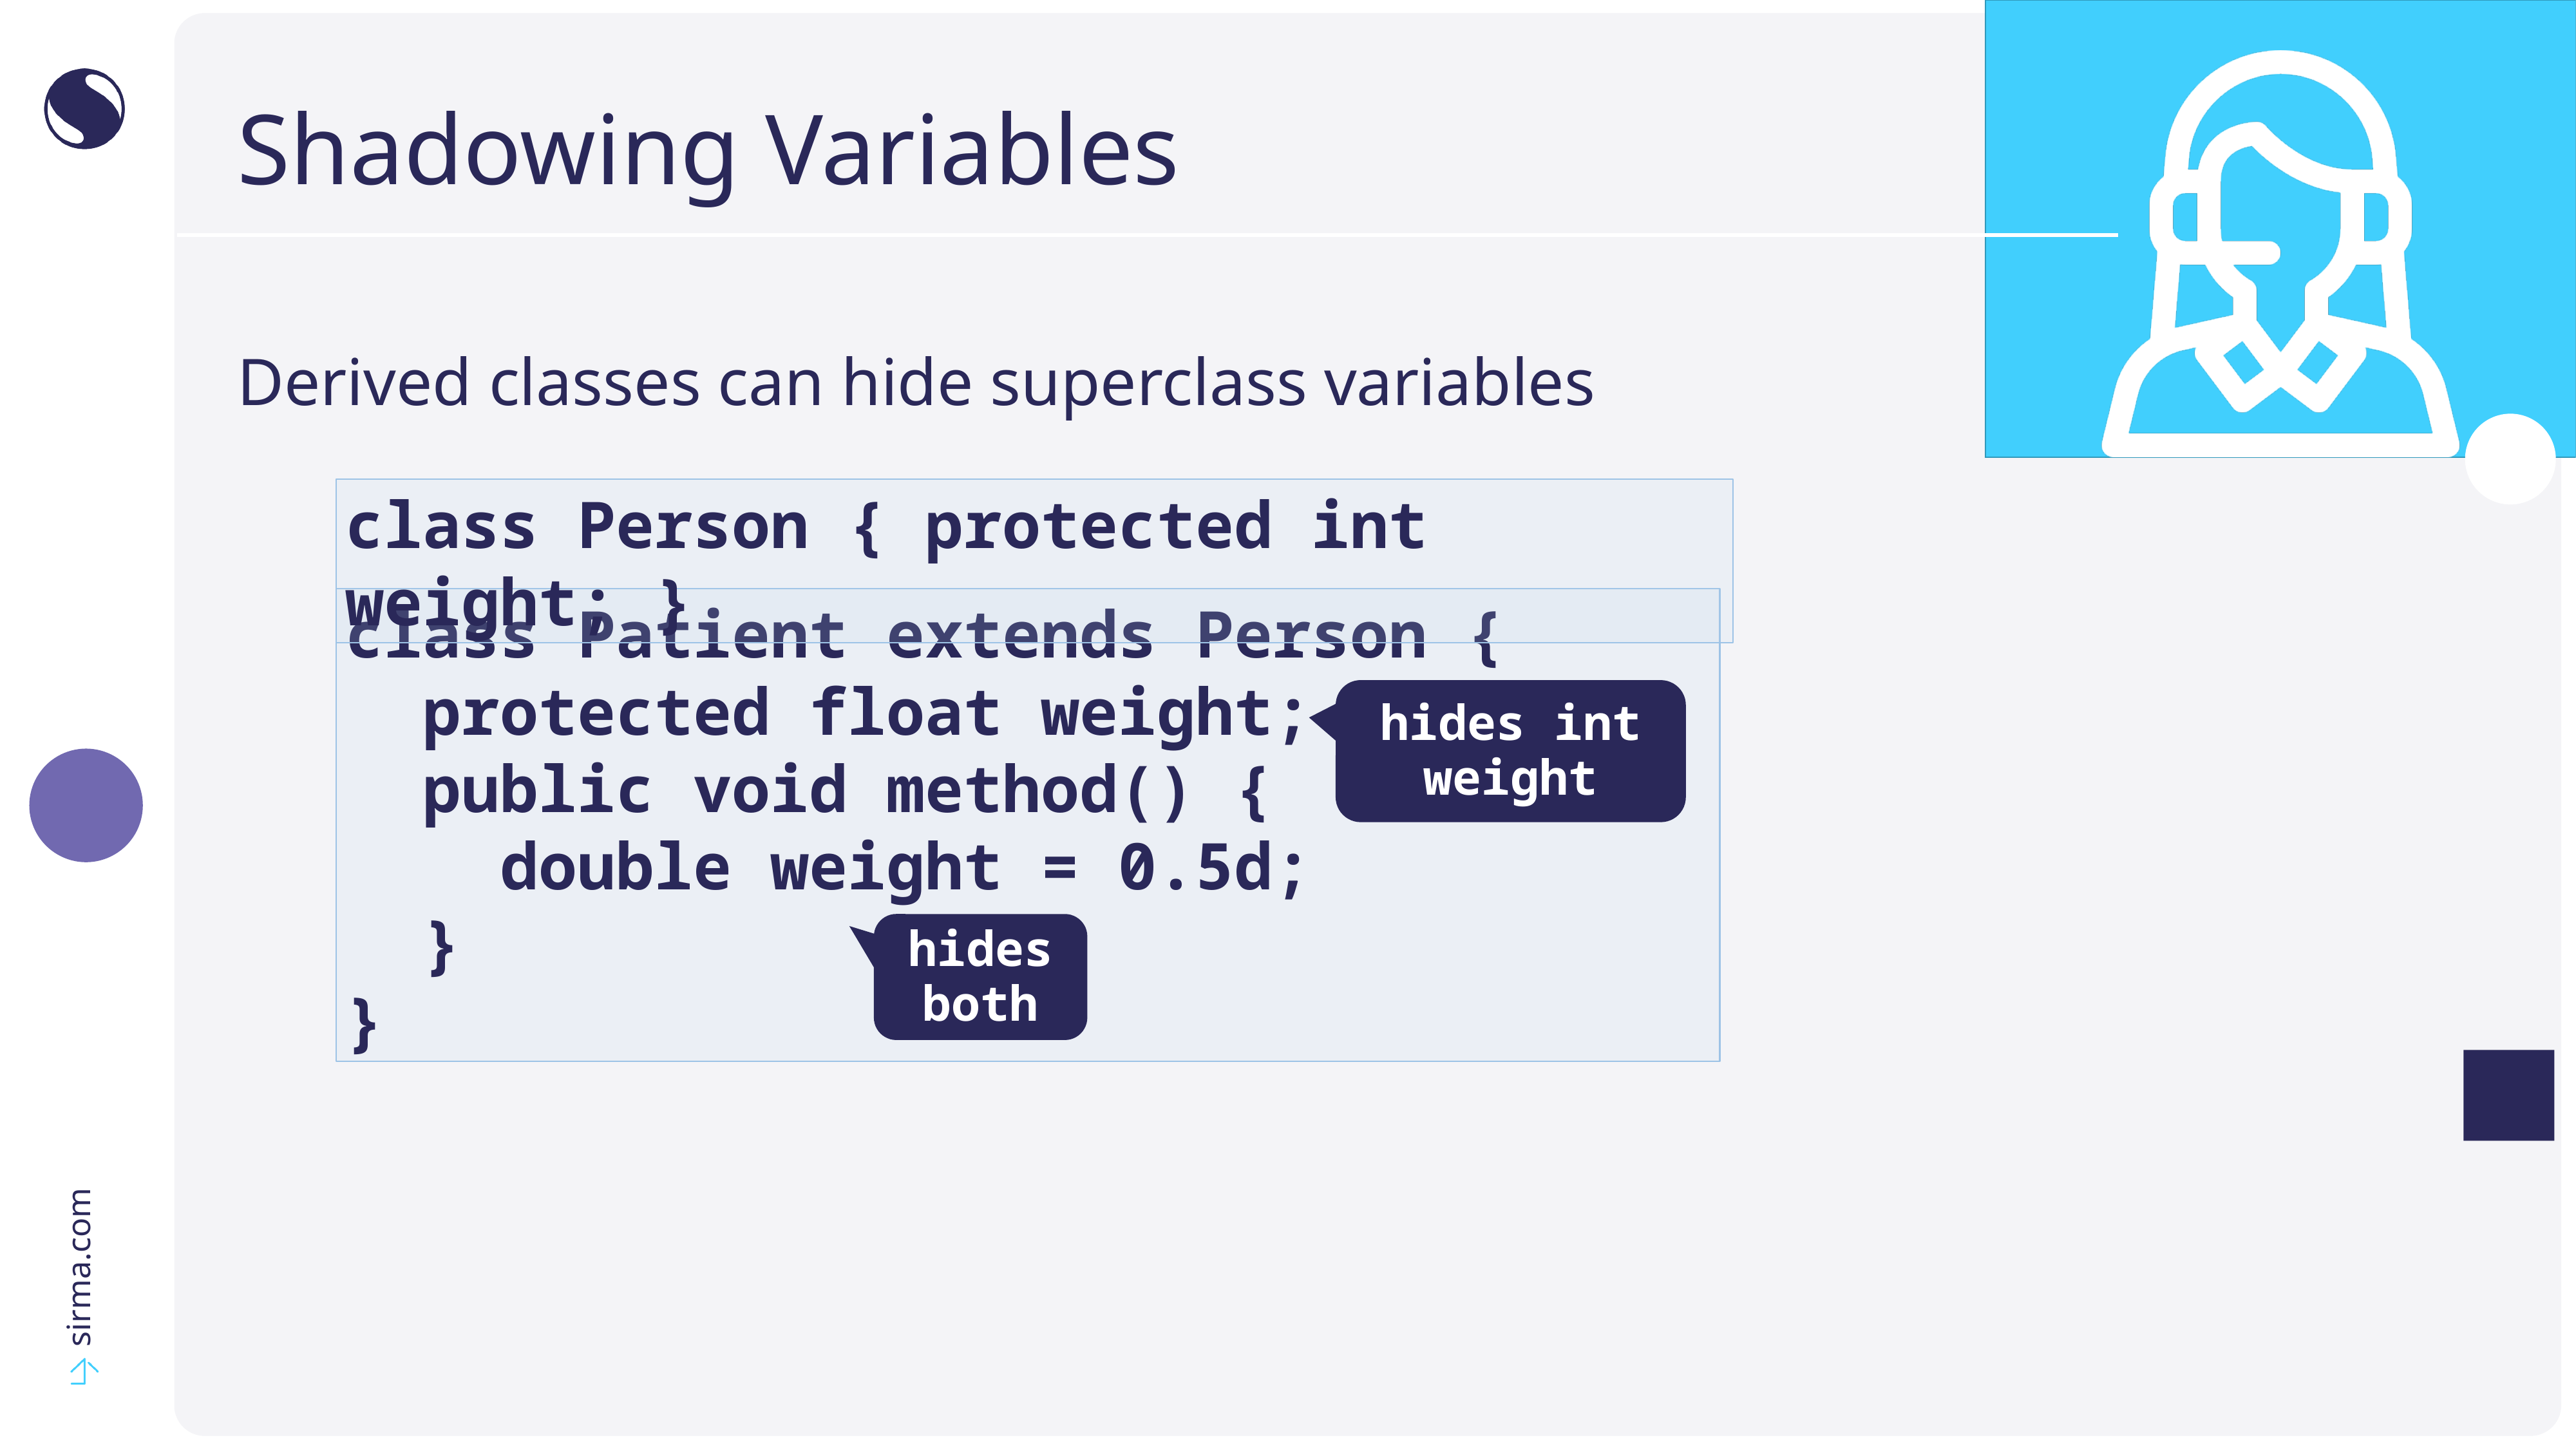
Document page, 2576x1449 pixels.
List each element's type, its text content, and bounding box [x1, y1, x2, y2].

text_box hides int weight [1312, 682, 1684, 820]
picture [70, 1358, 99, 1385]
text_box class Person { protected int weight; } [336, 478, 1734, 643]
list Derived classes can hide superclass variables [227, 345, 2448, 1342]
title Shadowing Variables [227, 77, 2118, 230]
text_box hides both [853, 916, 1086, 1038]
picture [2077, 50, 2485, 457]
text_box class Patient extends Person { protected float weight; public void method() { double weight = 0.5d; } } [336, 643, 1720, 1062]
picture [44, 68, 125, 149]
